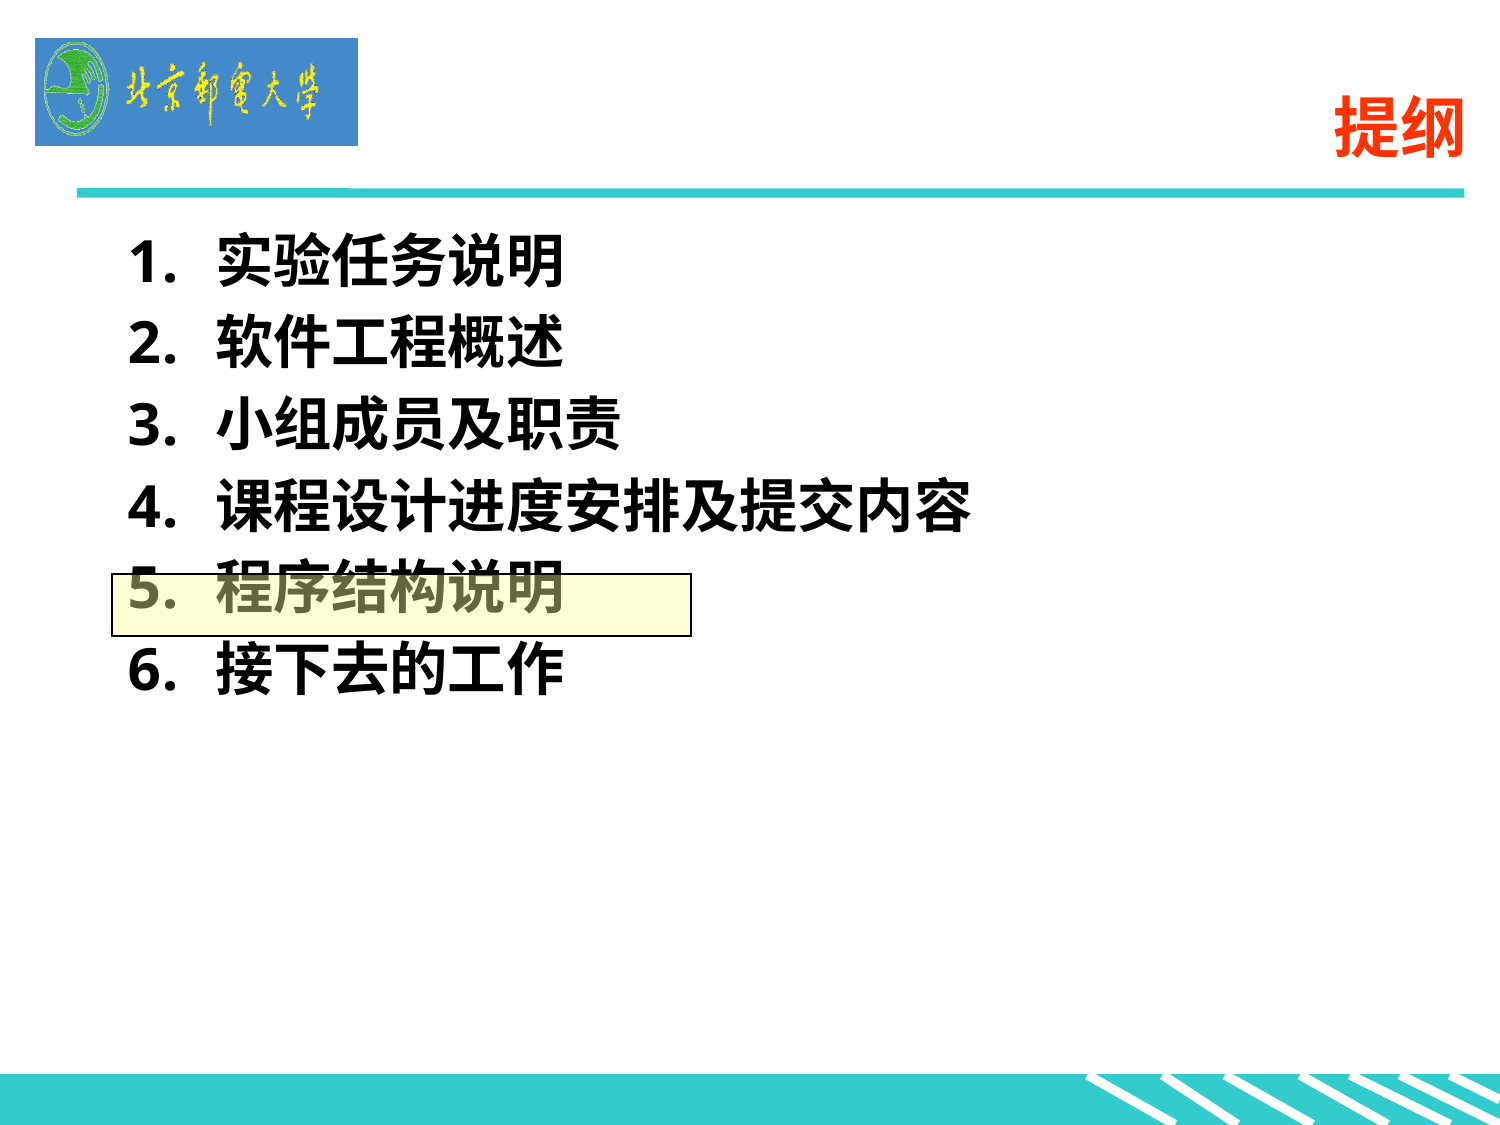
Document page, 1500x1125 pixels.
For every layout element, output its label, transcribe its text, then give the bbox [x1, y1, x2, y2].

title 提纲 [207, 66, 1483, 185]
text_box [112, 574, 691, 636]
picture [34, 37, 358, 146]
slide_number [1137, 1037, 1451, 1113]
list 实验任务说明 软件工程概述 小组成员及职责 课程设计进度安排及提交内容 程序结构说明 接下去的工作 [112, 216, 1388, 974]
